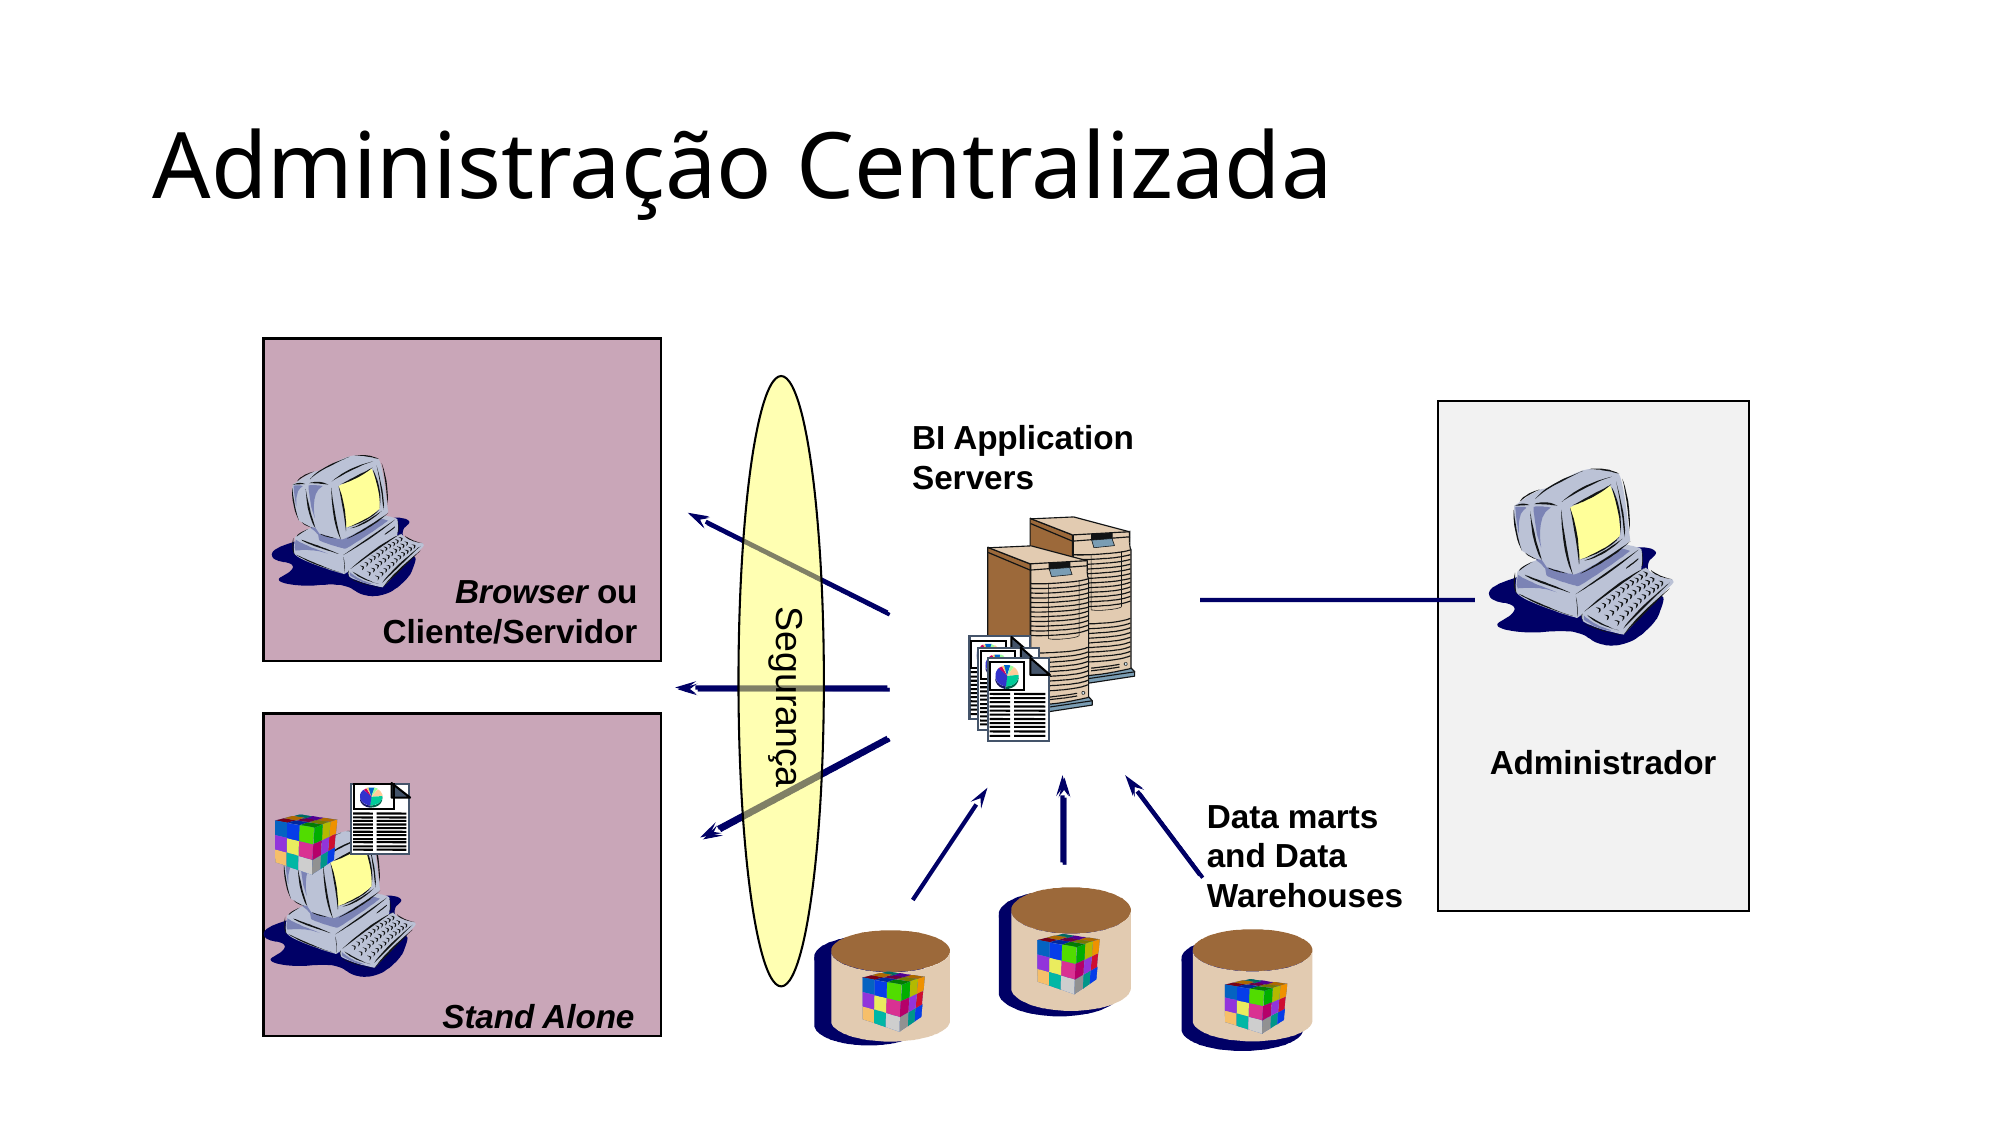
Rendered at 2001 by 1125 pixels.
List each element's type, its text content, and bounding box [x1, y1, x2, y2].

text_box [274, 814, 338, 876]
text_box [815, 930, 951, 1045]
text_box [1056, 775, 1069, 796]
text_box [687, 512, 710, 528]
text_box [262, 829, 419, 981]
text_box [970, 787, 988, 809]
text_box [1487, 466, 1677, 650]
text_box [999, 887, 1132, 1016]
text_box Segurança [760, 591, 821, 803]
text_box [969, 636, 1051, 741]
text_box [700, 822, 722, 838]
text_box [350, 782, 411, 855]
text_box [270, 453, 428, 600]
title Administração Centralizada [137, 59, 1863, 278]
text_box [1028, 515, 1139, 690]
text_box [738, 376, 824, 987]
text_box [675, 681, 696, 694]
text_box BI Application Servers [897, 408, 1163, 504]
text_box [1125, 775, 1143, 796]
text_box Stand Alone [287, 987, 650, 1043]
text_box Browser ou Cliente/Servidor [337, 562, 653, 658]
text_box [986, 544, 1096, 718]
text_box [1182, 929, 1313, 1051]
text_box Data marts and Data Warehouses [1191, 787, 1438, 923]
text_box [263, 338, 662, 662]
text_box [263, 713, 662, 1037]
text_box [1438, 401, 1749, 912]
text_box Administrador [1474, 733, 1750, 789]
